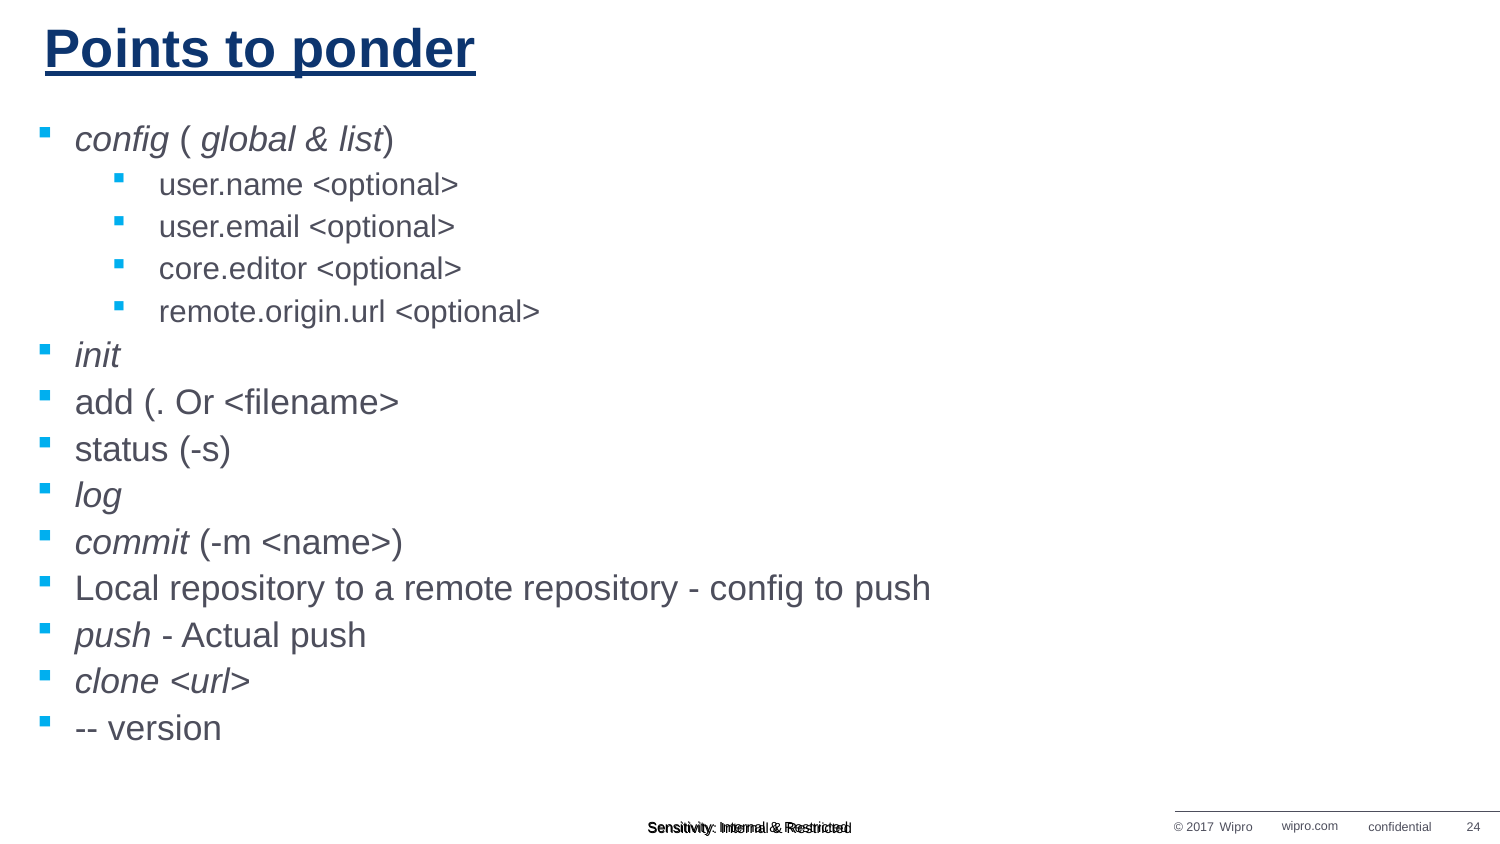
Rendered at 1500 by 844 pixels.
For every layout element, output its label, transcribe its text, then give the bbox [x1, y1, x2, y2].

title Points to ponder [42, 11, 478, 108]
text_box Sensitivity: Internal & Restricted [645, 817, 855, 836]
text_box wipro.com [1279, 817, 1342, 834]
slide_number 24 [1462, 817, 1485, 844]
slide_number confidential [1366, 817, 1435, 844]
text_box config ( global & list) user.name <optional> user.email <optional> core.editor <optional> remote.origin.url <optional> init add (. Or <filename> status (-s) log commit (-m <name>) Local repository to a remote repository - config to push push - Actual push clone <url> -- version [34, 108, 936, 748]
footer © 2017 Wipro [1171, 817, 1257, 844]
